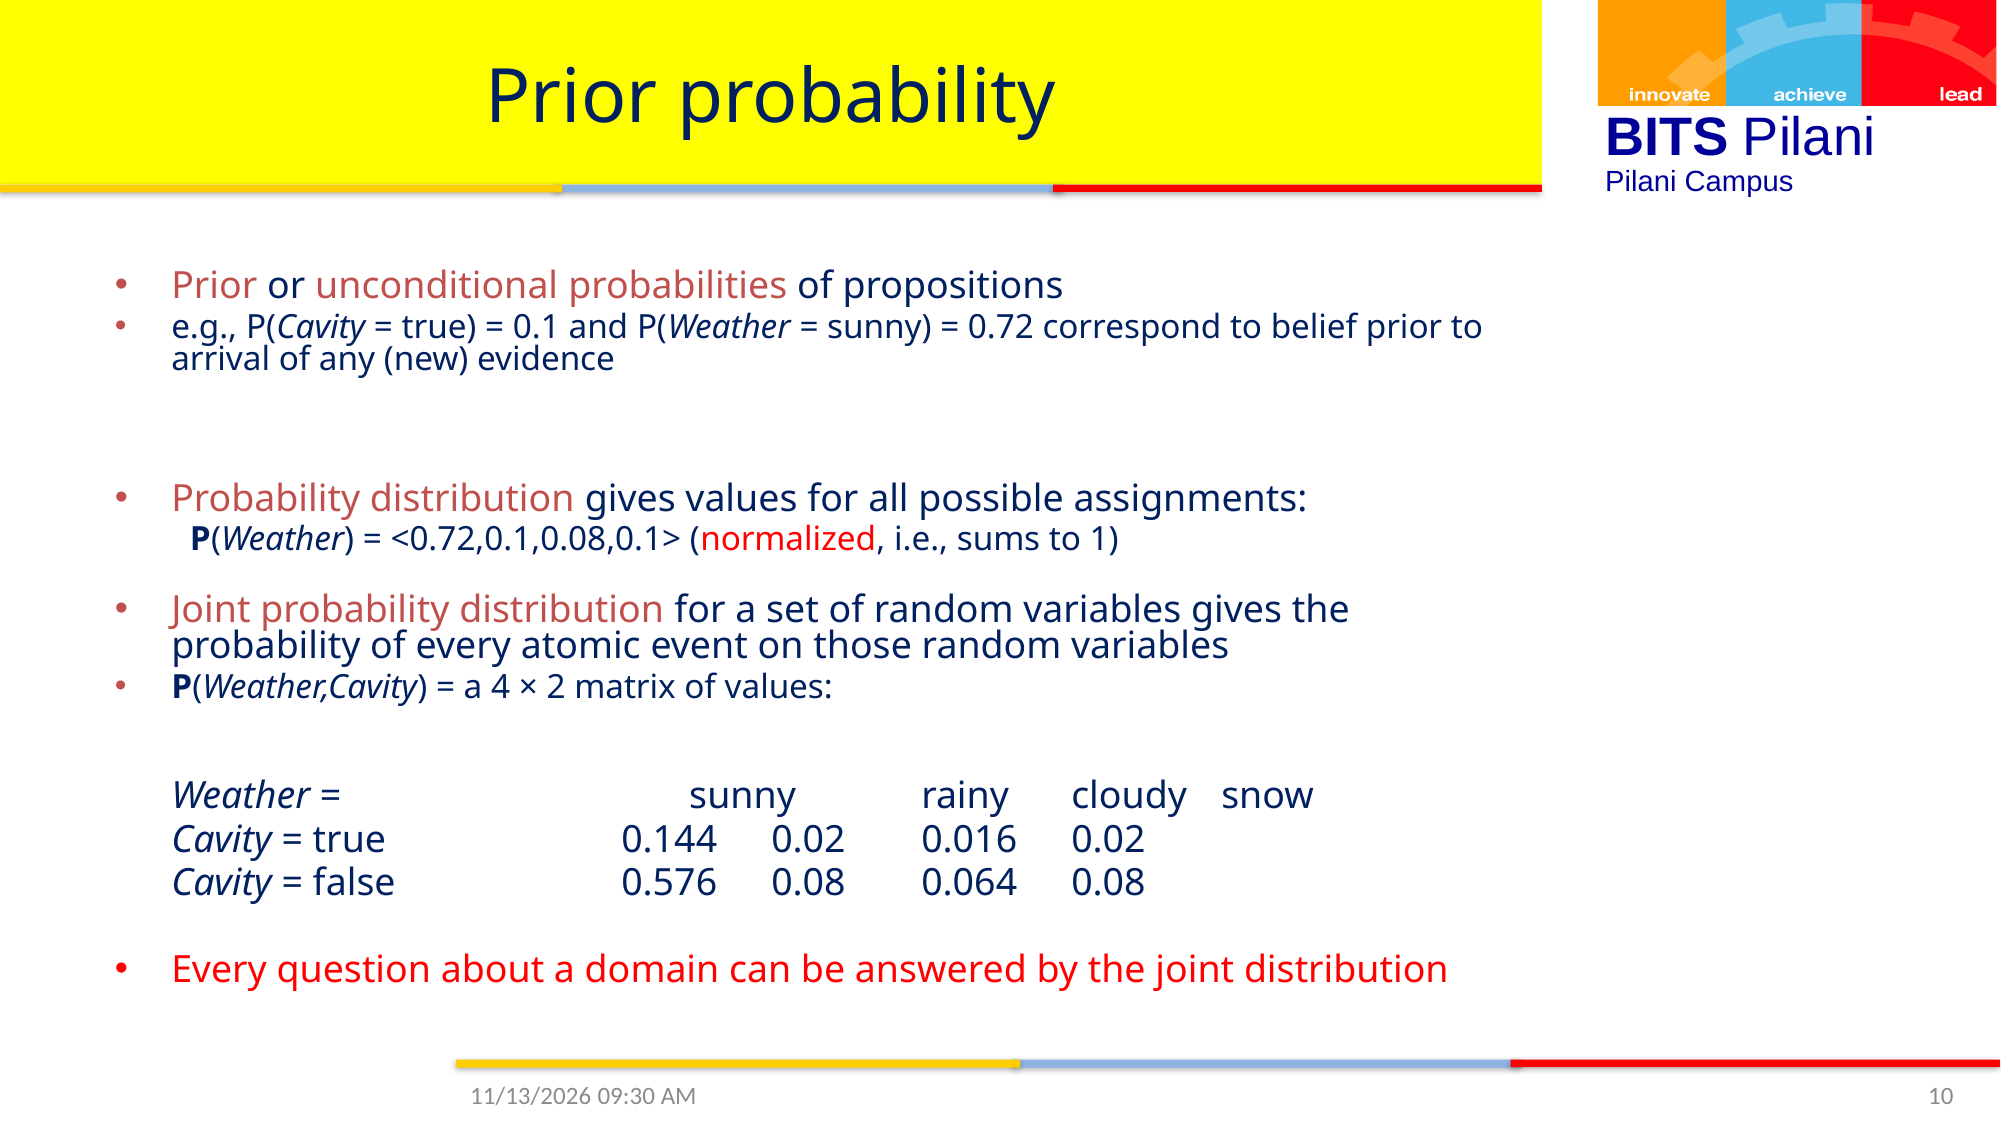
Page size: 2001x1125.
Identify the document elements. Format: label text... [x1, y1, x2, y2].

list Prior or unconditional probabilities of propositions e.g., P(Cavity = true) = 0.1 and P(Weather = sunny) = 0.72 correspond to belief prior to arrival of any (new) evidence Probability distribution gives values for all possible assignments: P(Weather) = <0.72,0.1,0.08,0.1> (normalized, i.e., sums to 1) Joint probability distribution for a set of random variables gives the probability of every atomic event on those random variables P(Weather,Cavity) = a 4 × 2 matrix of values: Weather = sunny rainy cloudy snow Cavity = true 0.144 0.02 0.016 0.02 Cavity = false 0.576 0.08 0.064 0.08 Every question about a domain can be answered by the joint distribution [99, 262, 1523, 1006]
picture [1597, 0, 1997, 106]
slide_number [455, 1065, 922, 1125]
slide_number 10 [1749, 1065, 1969, 1125]
title Prior probability [0, 0, 1543, 185]
